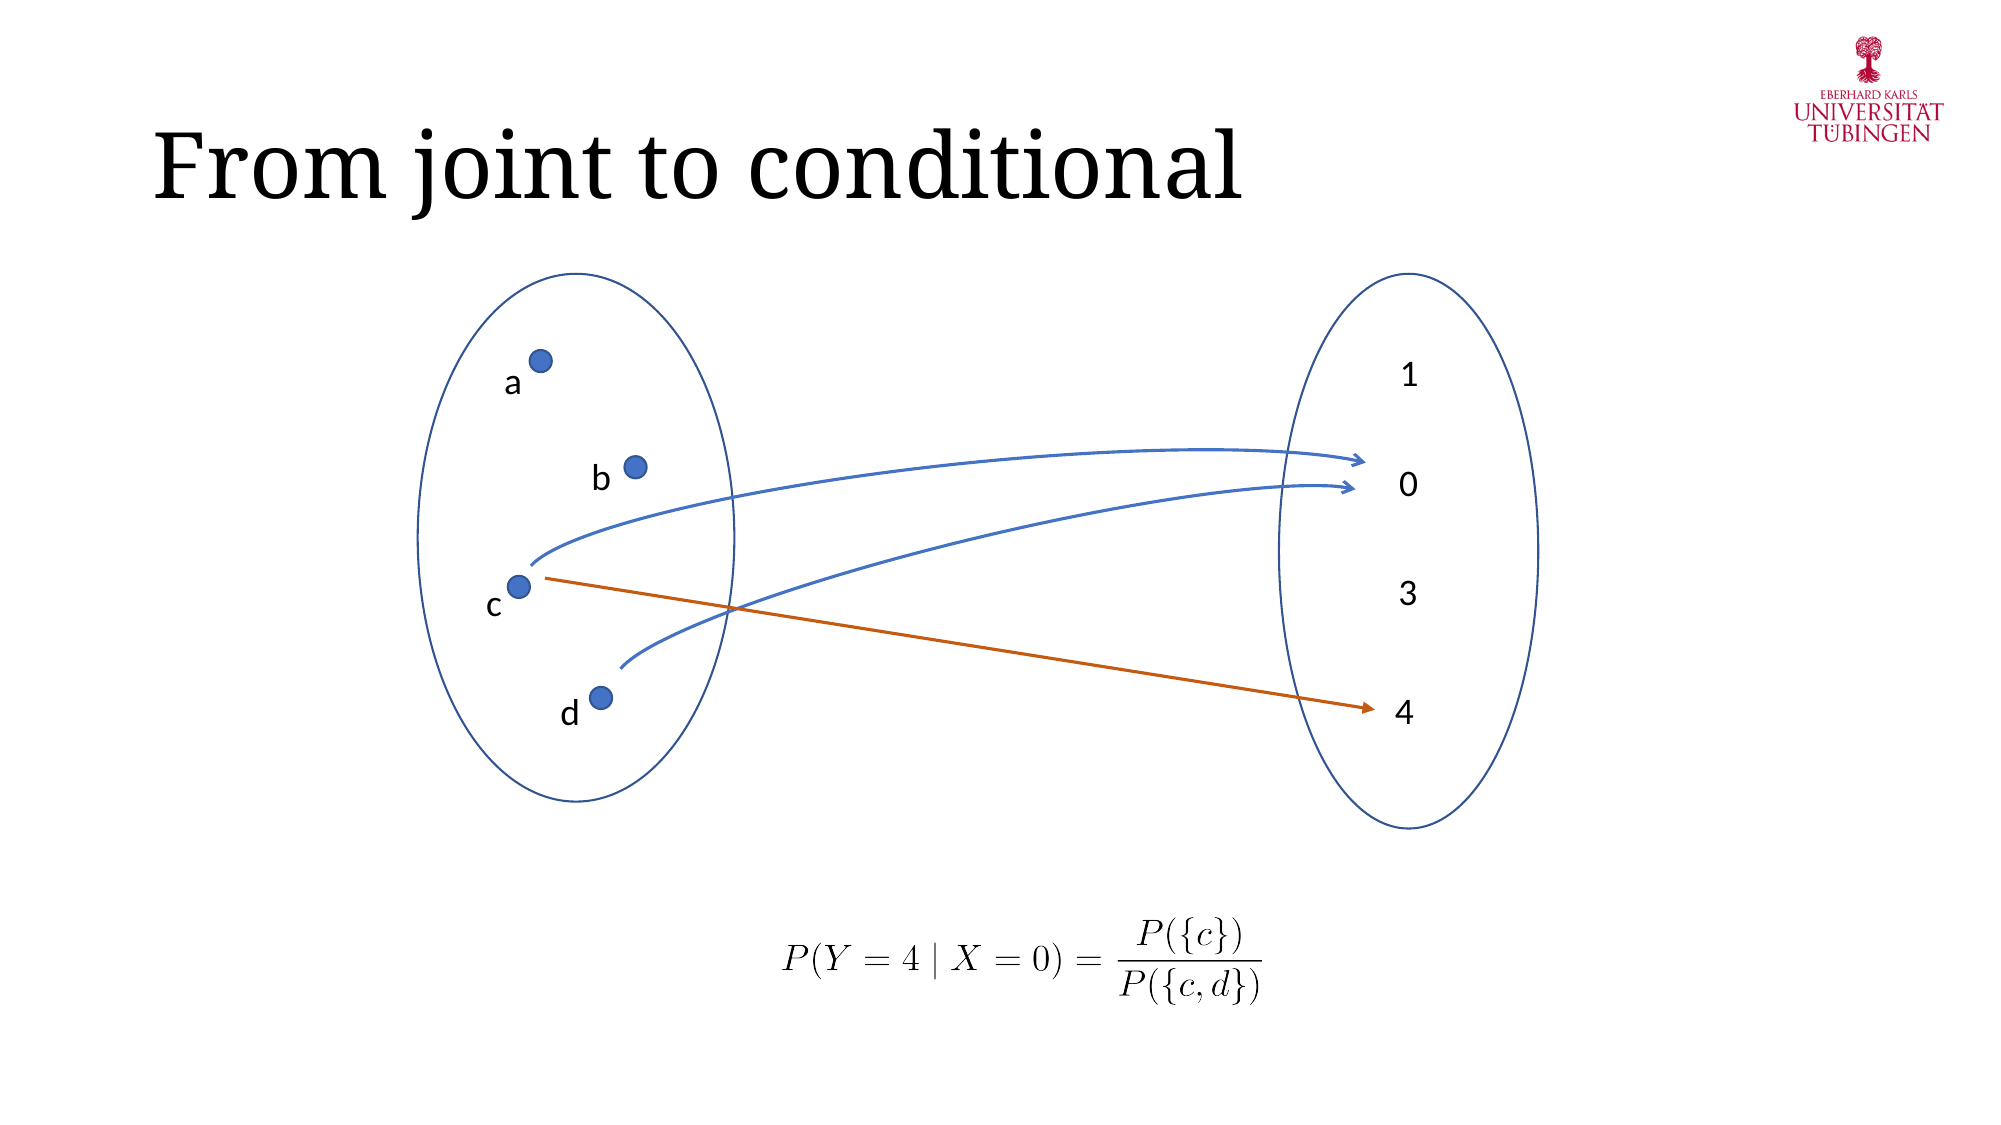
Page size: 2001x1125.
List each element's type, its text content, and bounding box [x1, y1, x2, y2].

text_box [1277, 272, 1540, 830]
text_box 3 [1378, 560, 1438, 621]
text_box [540, 680, 613, 742]
text_box [530, 449, 1366, 567]
text_box 4 [1374, 679, 1434, 740]
text_box 0 [1379, 451, 1438, 511]
text_box [416, 272, 736, 803]
picture [782, 917, 1262, 1005]
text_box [544, 578, 1375, 711]
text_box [483, 349, 552, 411]
text_box 1 [1379, 341, 1439, 402]
text_box [826, 479, 1356, 578]
picture [1790, 33, 1947, 145]
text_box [571, 445, 647, 507]
title From joint to conditional [137, 59, 1863, 278]
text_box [464, 571, 530, 632]
